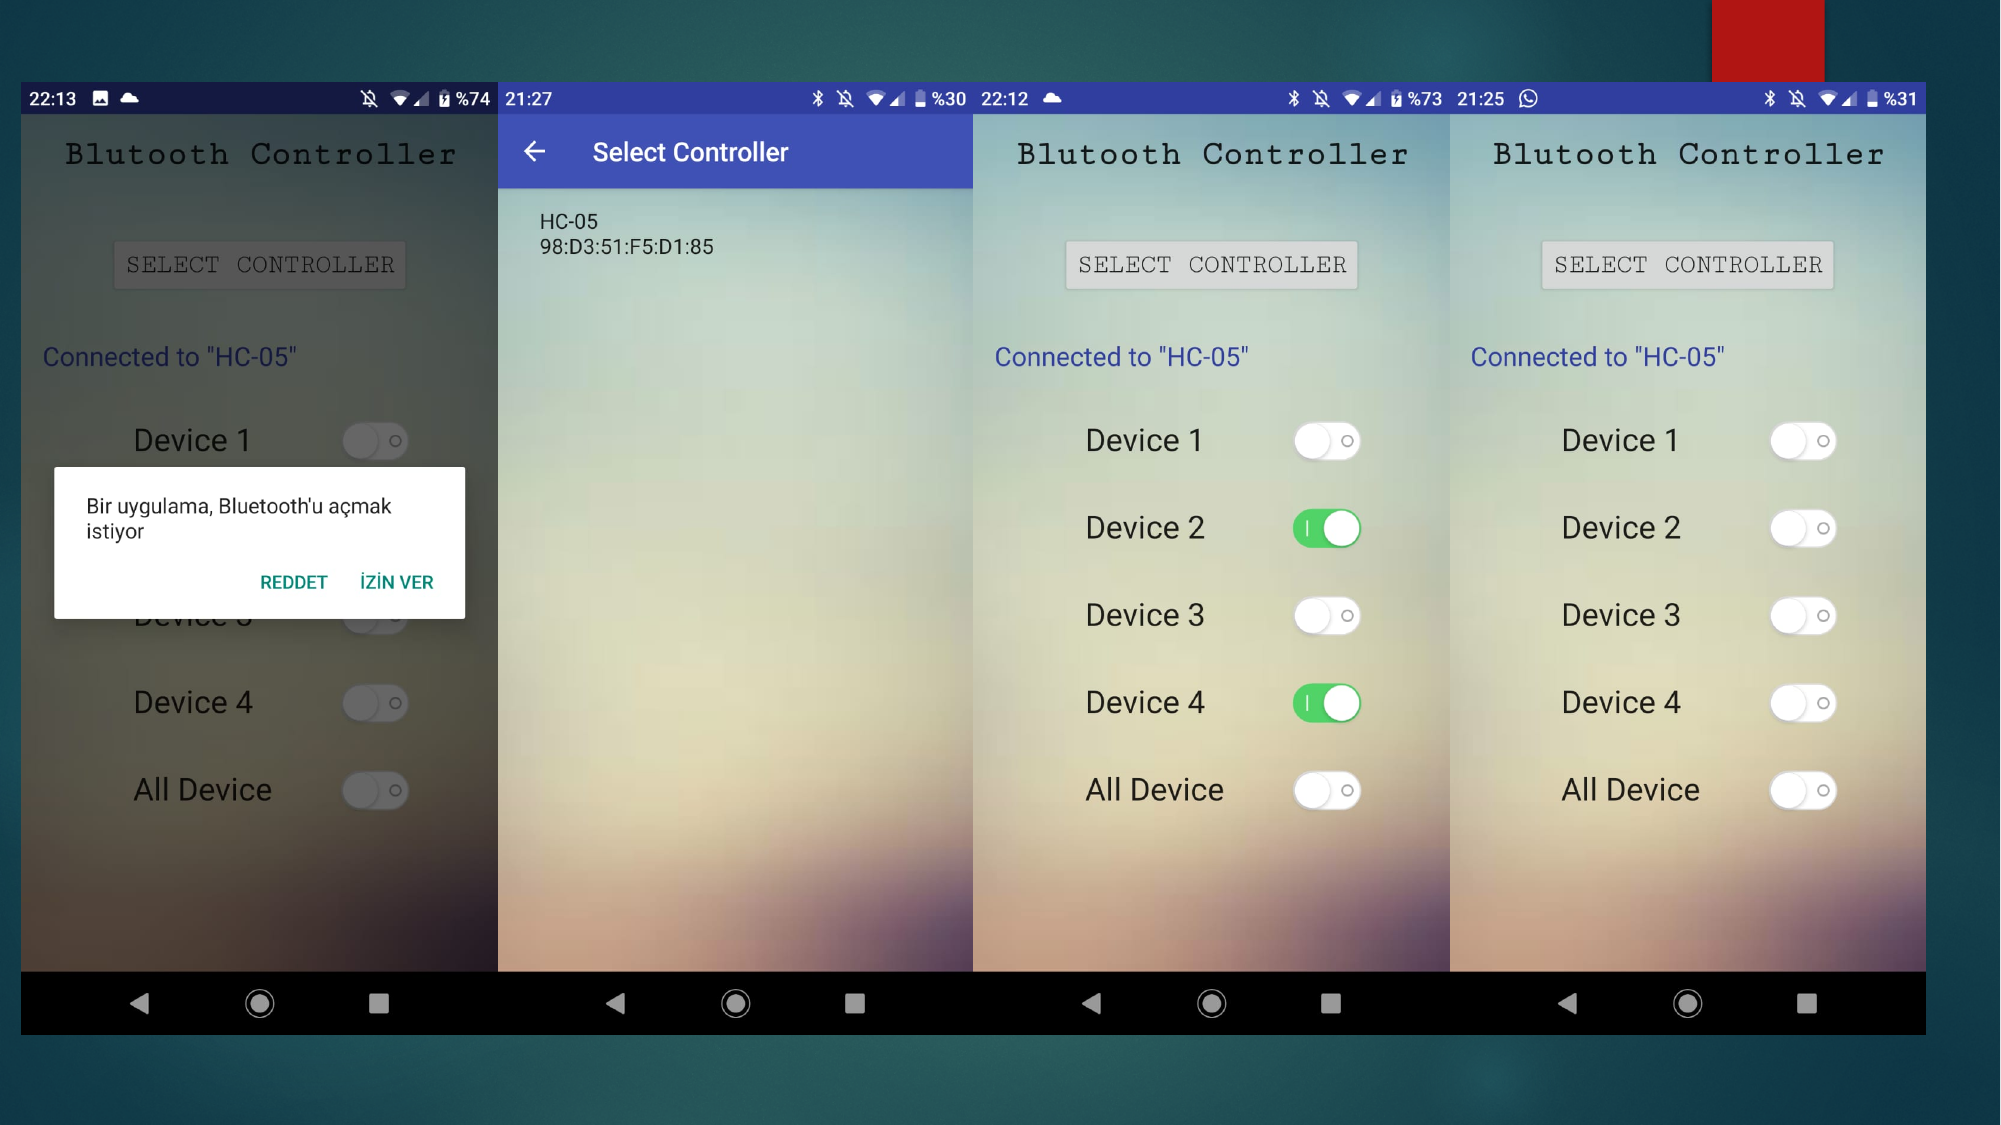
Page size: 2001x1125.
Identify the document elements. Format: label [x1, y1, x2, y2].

picture [0, 82, 663, 1125]
list [499, 82, 971, 1036]
picture [973, 0, 1927, 1125]
